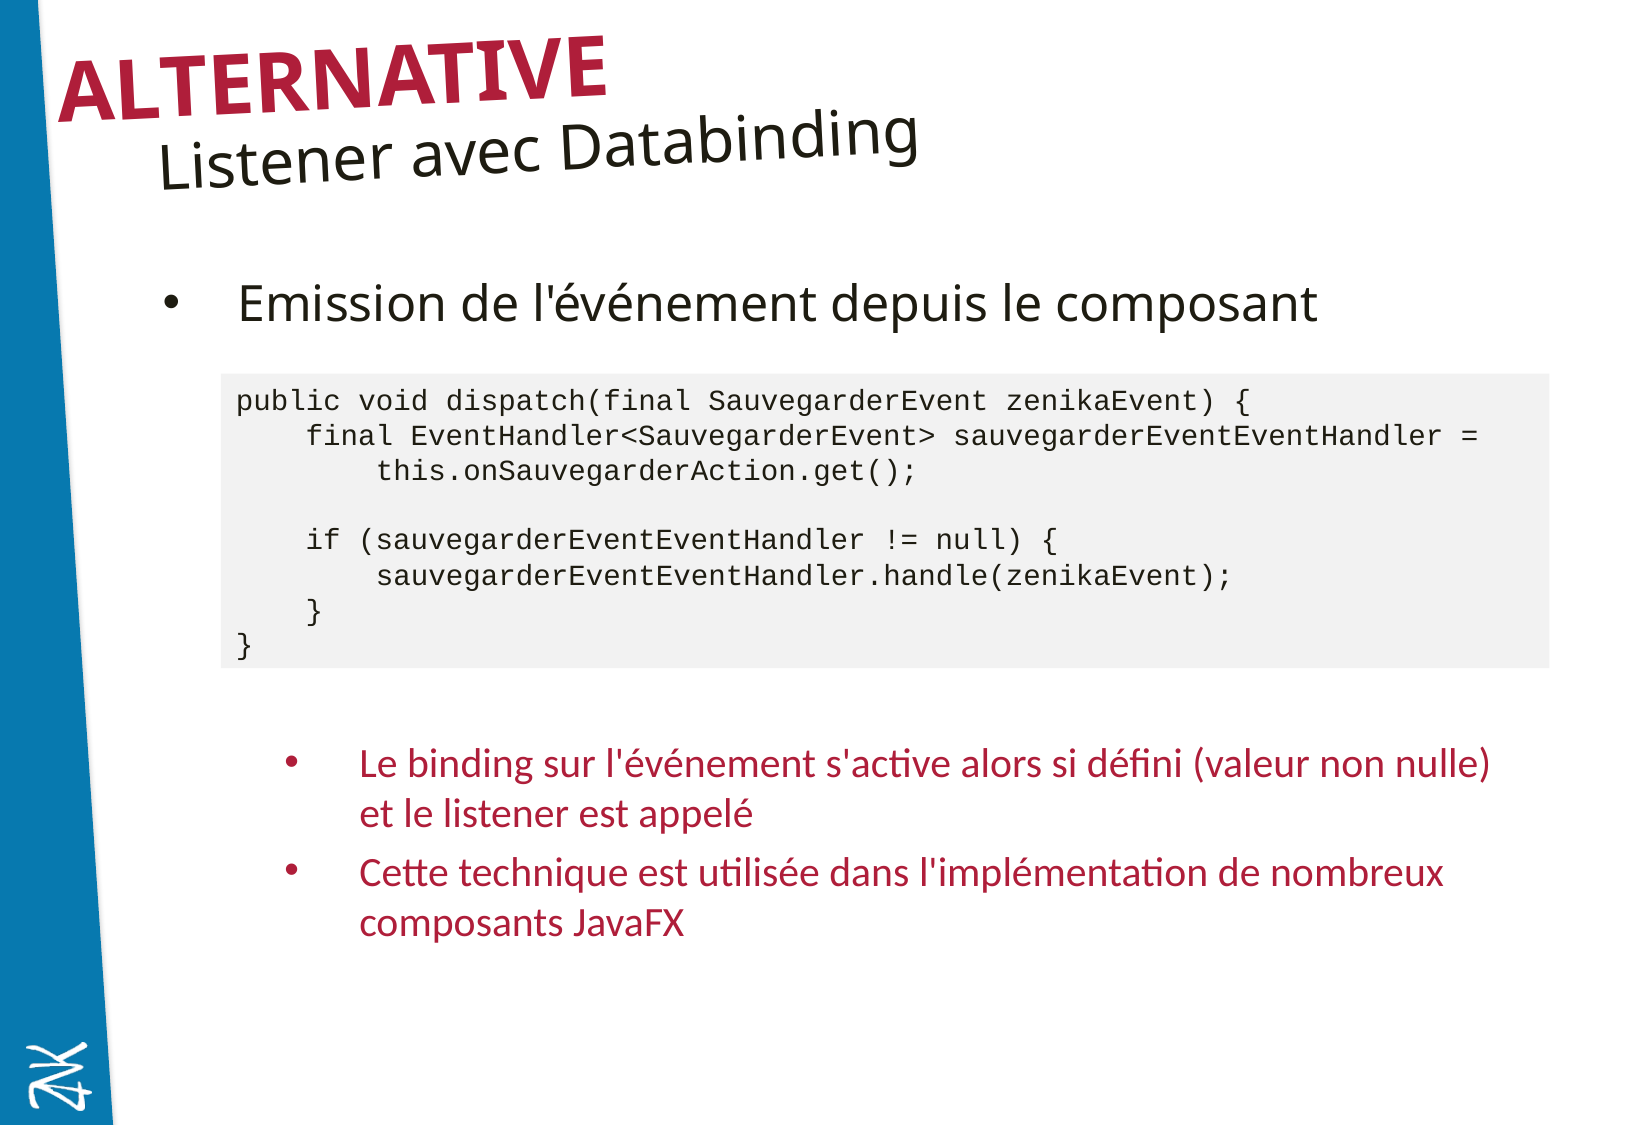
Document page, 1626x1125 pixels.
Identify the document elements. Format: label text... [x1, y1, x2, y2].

list Listener avec Databinding [140, 74, 1034, 231]
text_box public void dispatch(final SauvegarderEvent zenikaEvent) { final EventHandler<SauvegarderEvent> sauvegarderEventEventHandler = this.onSauvegarderAction.get(); if (sauvegarderEventEventHandler != null) { sauvegarderEventEventHandler.handle(zenikaEvent); } } [220, 373, 1550, 669]
picture [27, 1043, 91, 1110]
title Alternative [40, 0, 1113, 154]
list Emission de l'événement depuis le composant Le binding sur l'événement s'active alors si défini (valeur non nulle) et le listener est appelé Cette technique est utilisée dans l'implémentation de nombreux composants JavaFX [147, 264, 1545, 1052]
